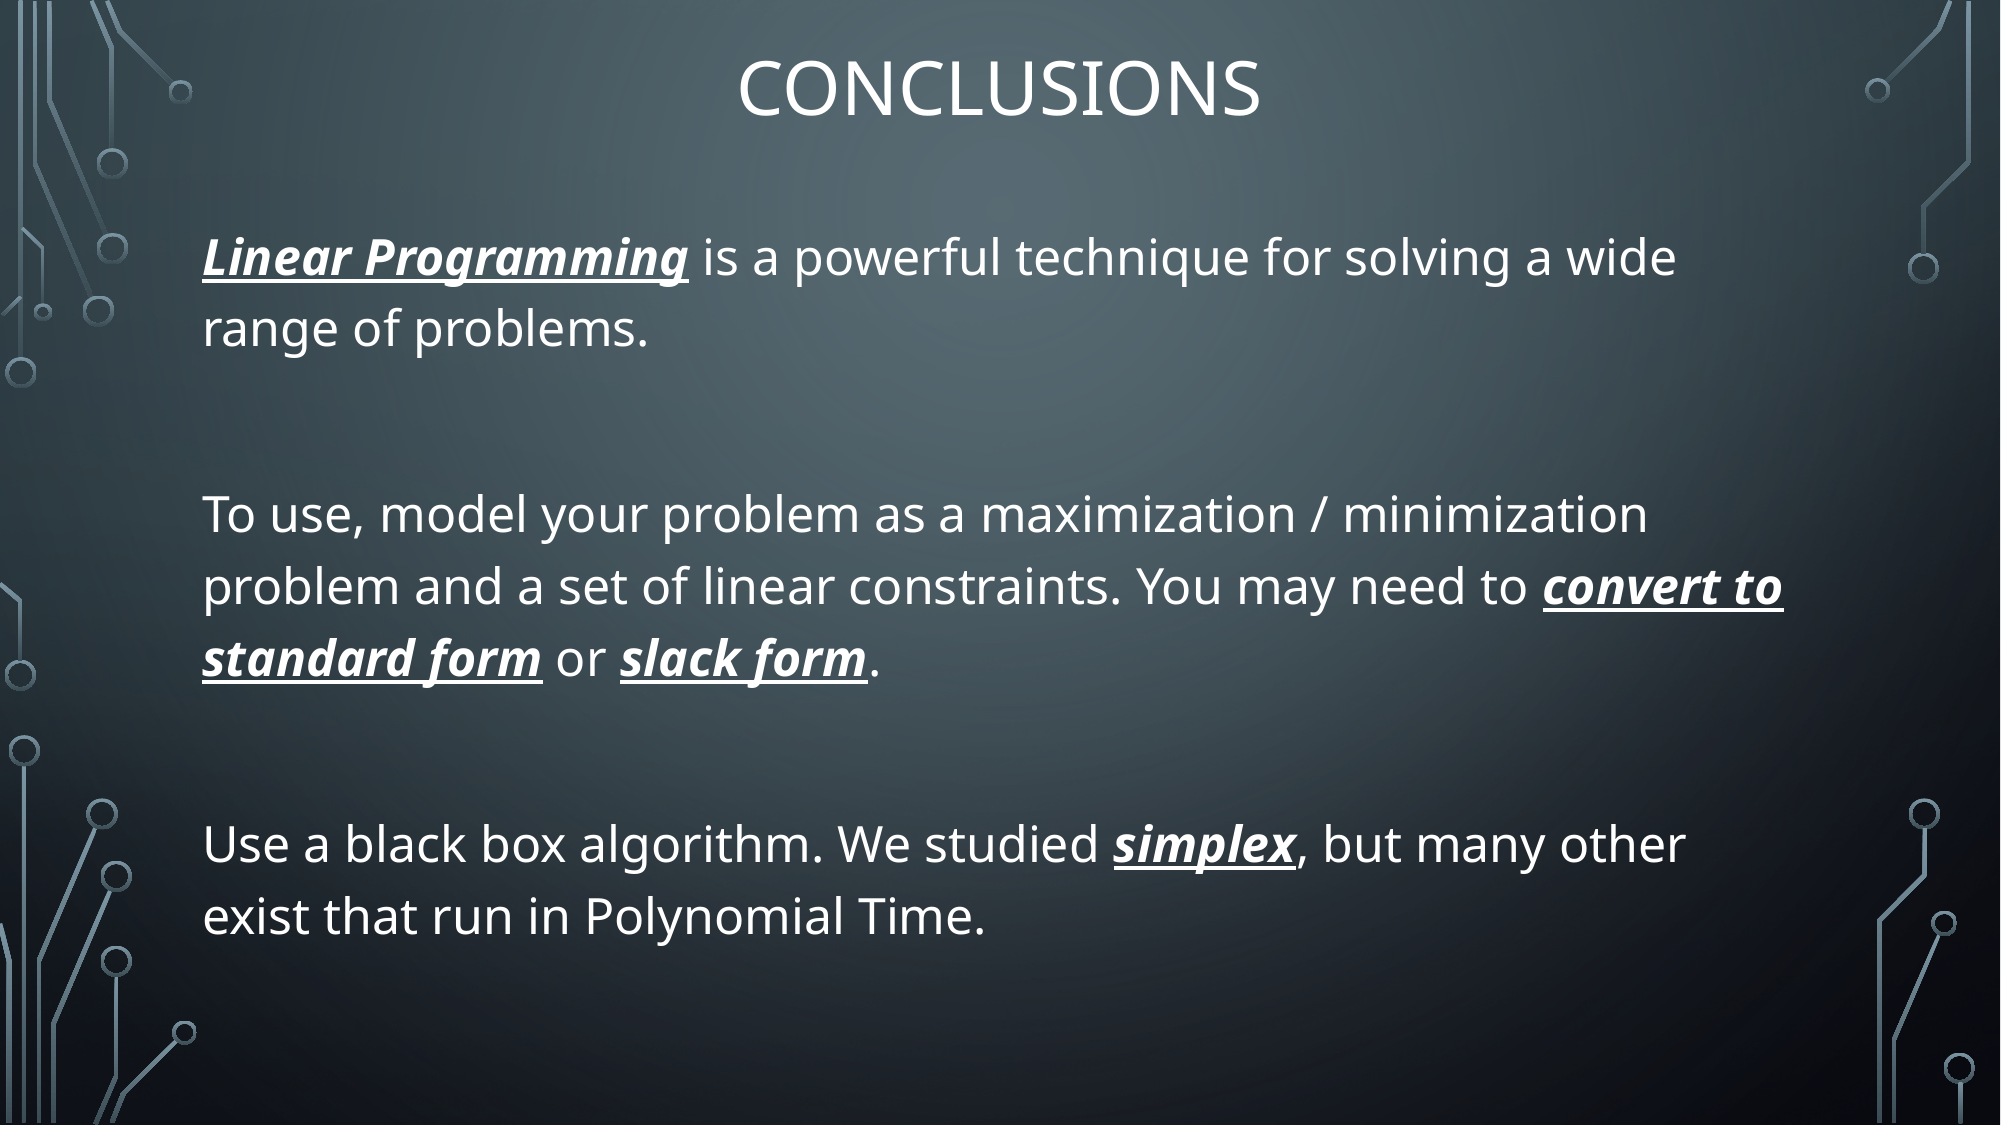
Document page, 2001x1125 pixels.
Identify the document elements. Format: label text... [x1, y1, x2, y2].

list Linear Programming is a powerful technique for solving a wide range of problems. To use, model your problem as a maximization / minimization problem and a set of linear constraints. You may need to convert to standard form or slack form. Use a black box algorithm. We studied simplex, but many other exist that run in Polynomial Time. [187, 205, 1813, 1073]
title Conclusions [187, 20, 1813, 162]
